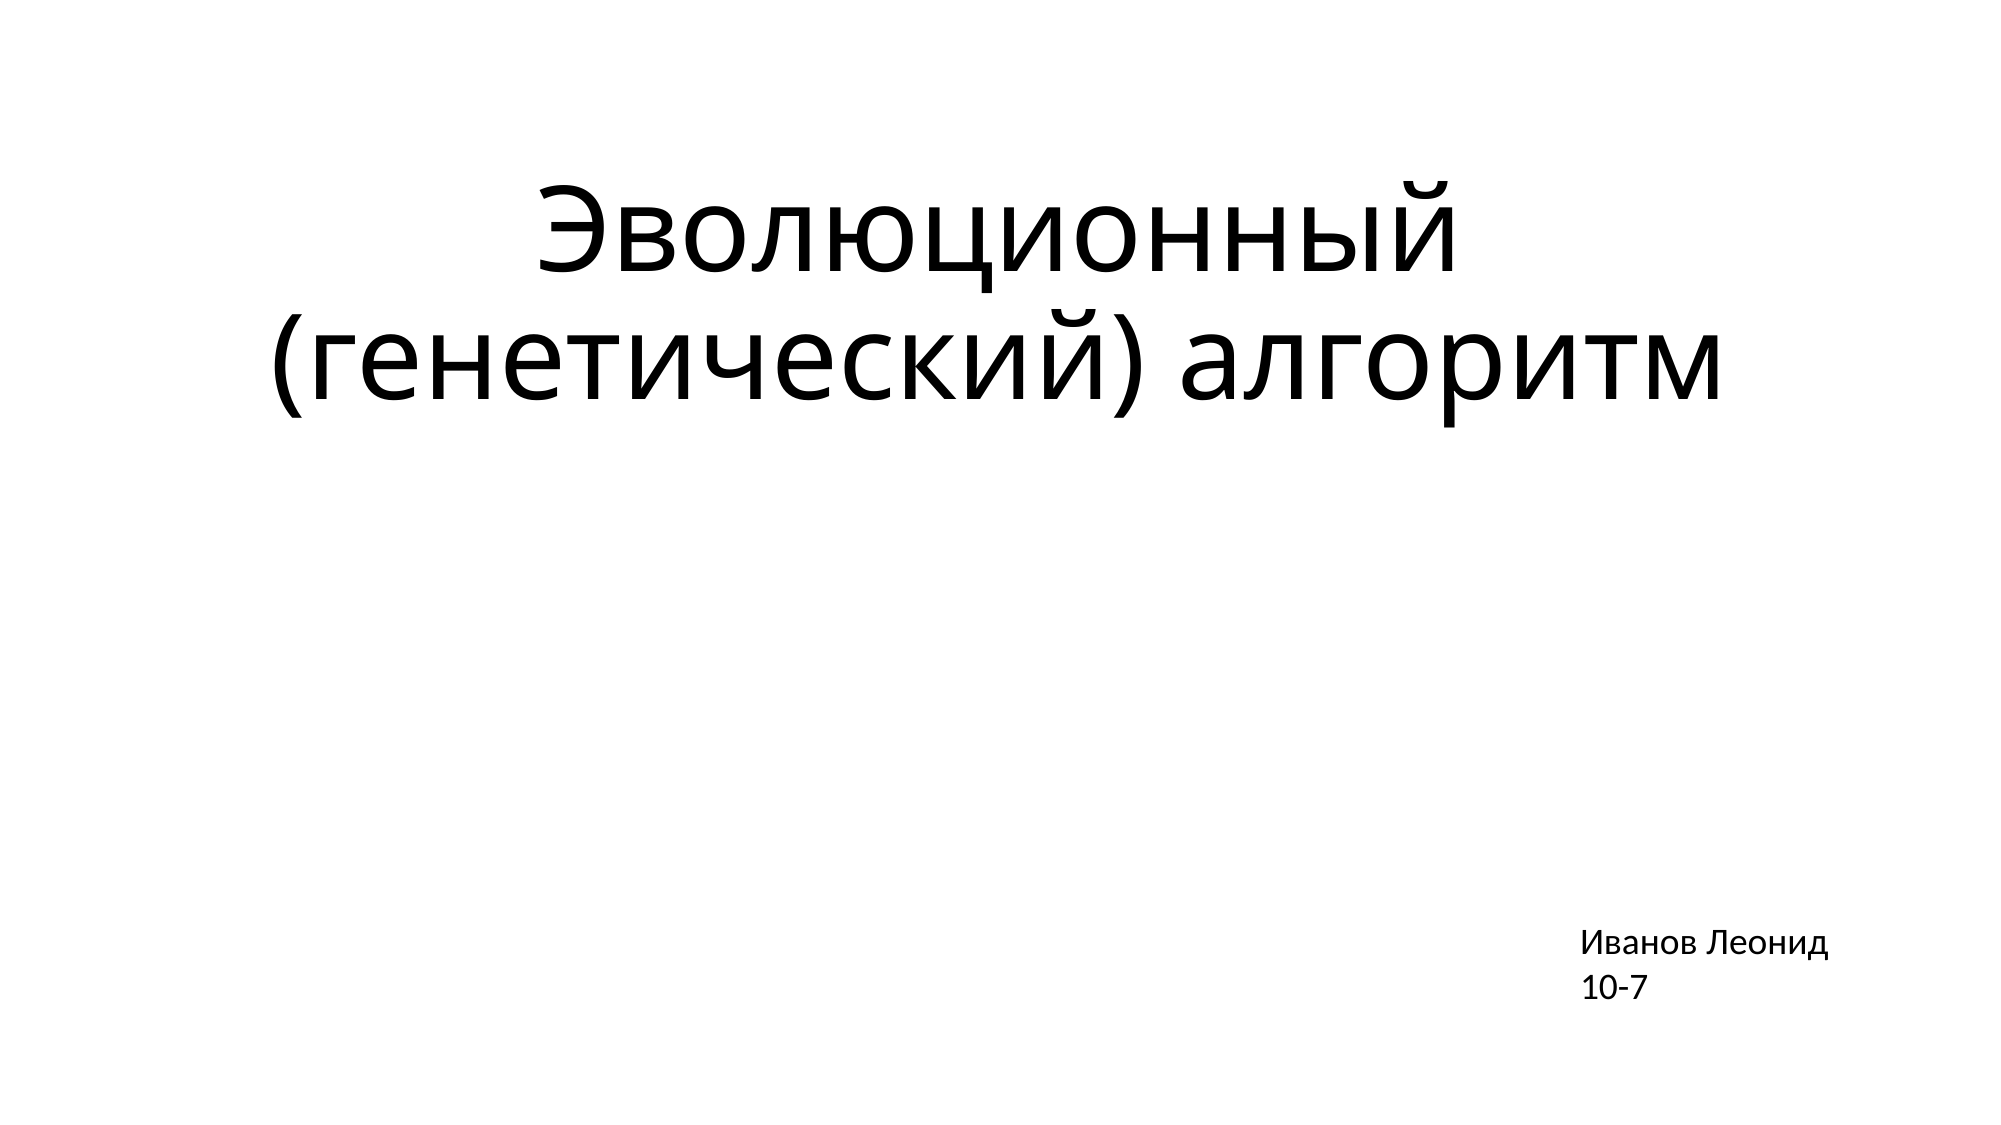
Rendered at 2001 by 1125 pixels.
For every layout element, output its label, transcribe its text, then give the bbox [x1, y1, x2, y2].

text_box Эволюционный (генетический) алгоритм [249, 51, 1750, 576]
text_box Иванов Леонид 10-7 [1565, 909, 1960, 1015]
